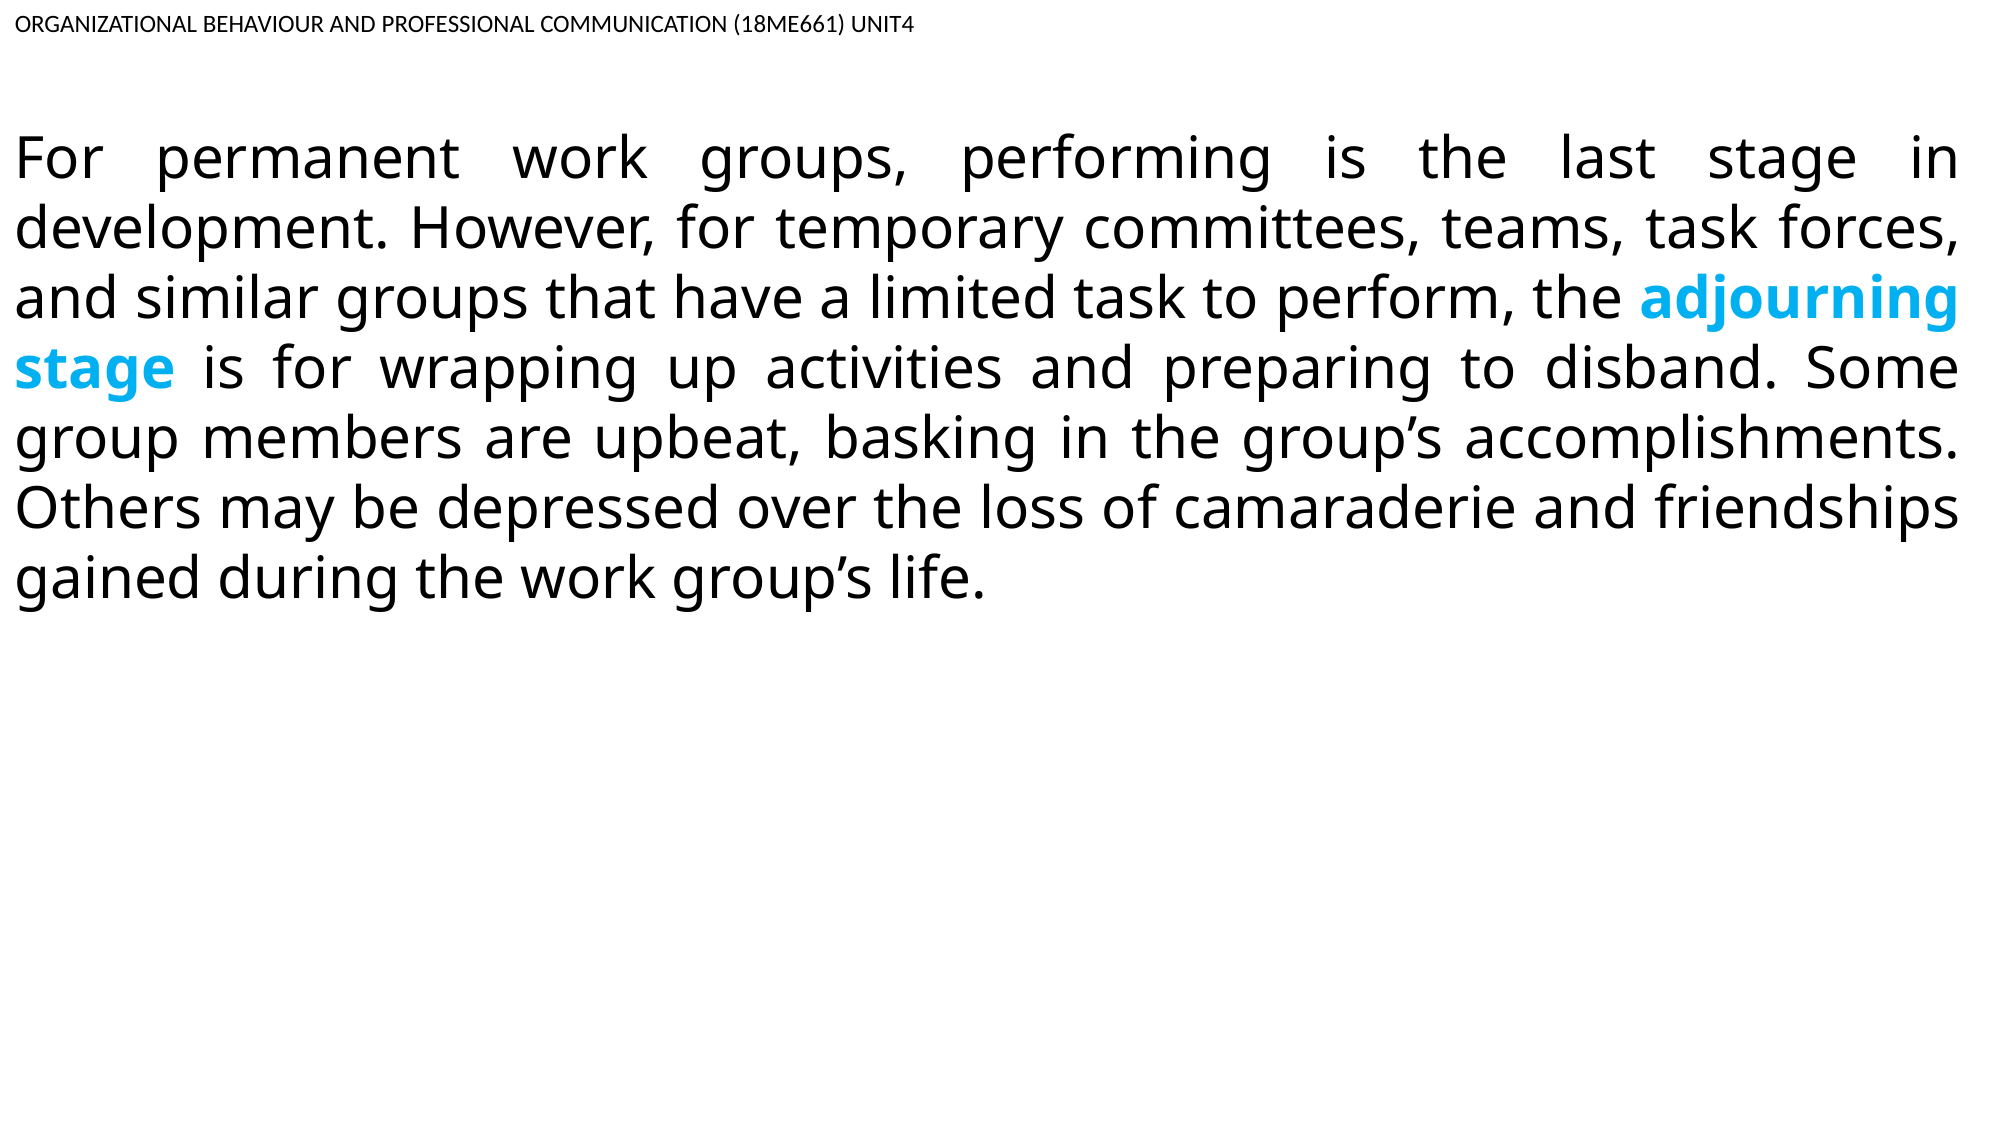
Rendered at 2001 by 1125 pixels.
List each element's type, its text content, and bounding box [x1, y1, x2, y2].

text_box ORGANIZATIONAL BEHAVIOUR AND PROFESSIONAL COMMUNICATION (18ME661) UNIT4 [0, 0, 1000, 45]
text_box For permanent work groups, performing is the last stage in development. However, for temporary committees, teams, task forces, and similar groups that have a limited task to perform, the adjourning stage is for wrapping up activities and preparing to disband. Some group members are upbeat, basking in the group’s accomplishments. Others may be depressed over the loss of camaraderie and friendships gained during the work group’s life. [0, 112, 1976, 618]
